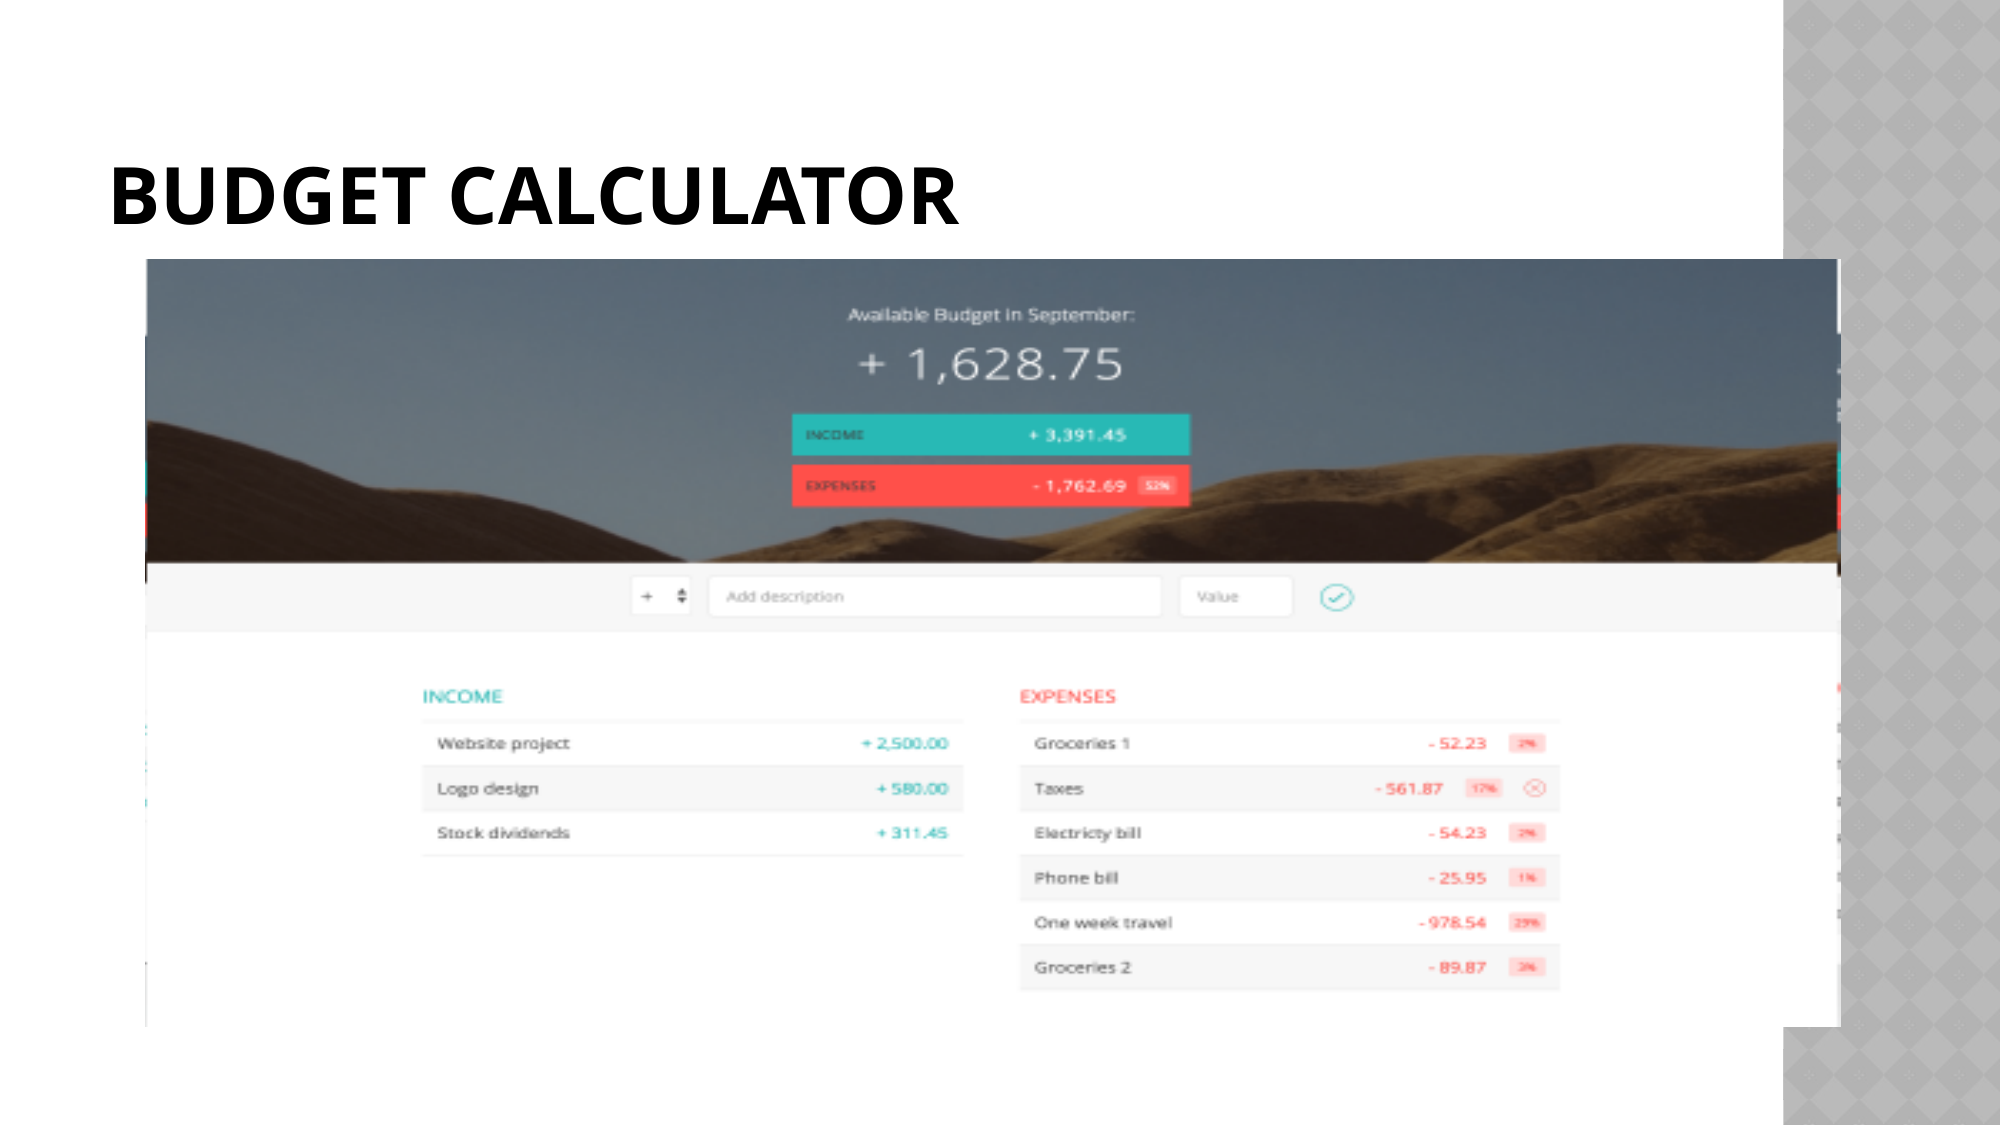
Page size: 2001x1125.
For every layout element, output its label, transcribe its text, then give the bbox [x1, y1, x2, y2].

title Budget Calculator [99, 52, 1684, 240]
picture [145, 258, 1842, 1027]
